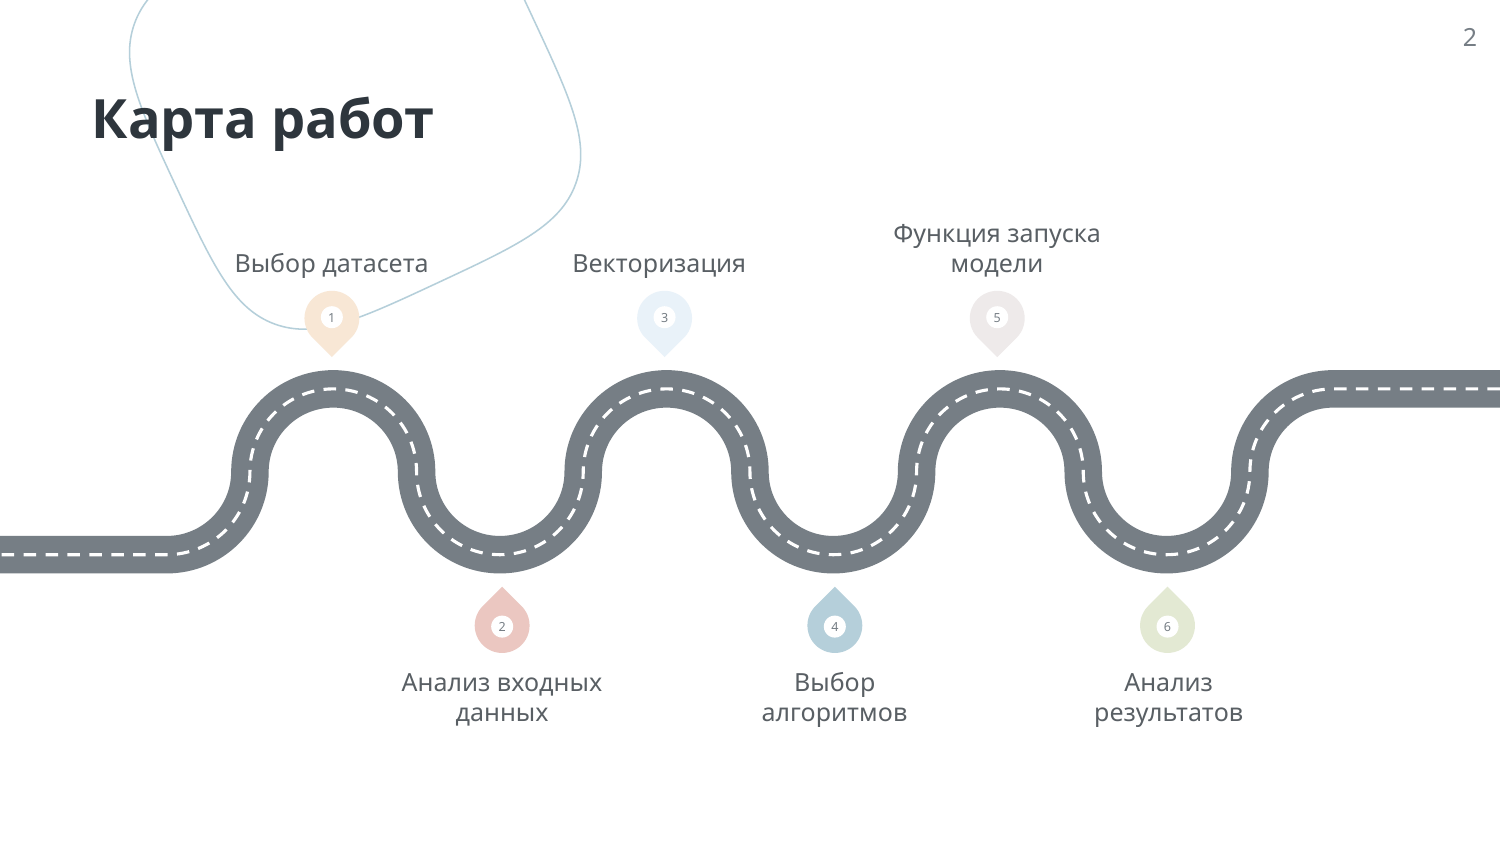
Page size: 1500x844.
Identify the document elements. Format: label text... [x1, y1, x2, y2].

text_box Анализ результатов [1063, 666, 1275, 755]
text_box Выбор датасета [226, 189, 438, 278]
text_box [463, 586, 542, 665]
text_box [958, 279, 1037, 358]
text_box [0, 388, 1500, 555]
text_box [795, 586, 874, 665]
title Карта работ [91, 84, 555, 161]
text_box Выбор алгоритмов [729, 666, 941, 755]
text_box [1128, 586, 1207, 665]
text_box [292, 279, 371, 358]
text_box Анализ входных данных [396, 666, 608, 755]
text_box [625, 279, 704, 358]
slide_number 2 [1387, 21, 1478, 86]
text_box Функция запуска модели [891, 189, 1103, 278]
text_box Векторизация [553, 189, 765, 278]
